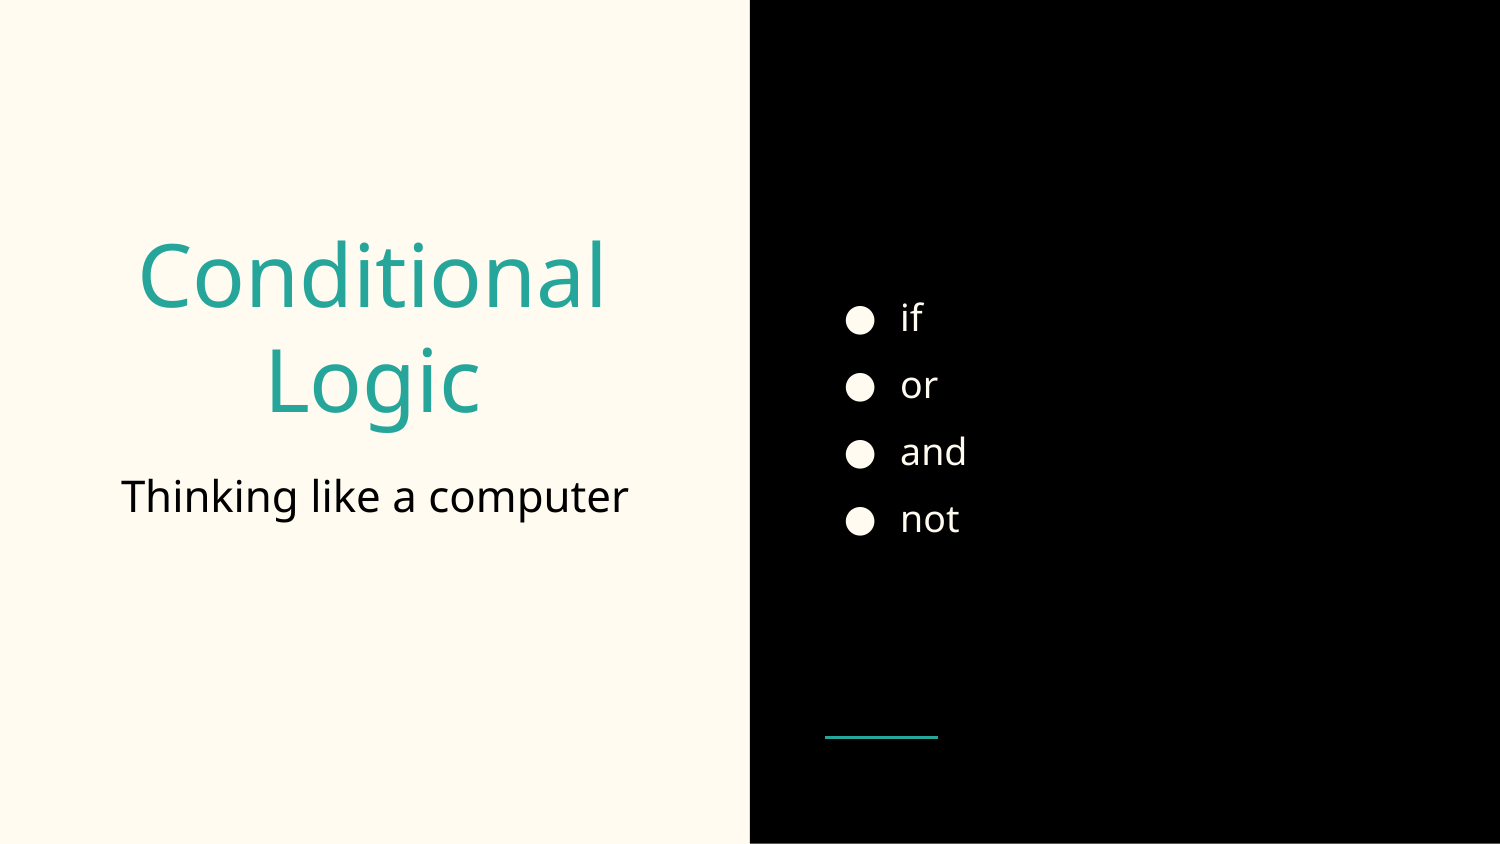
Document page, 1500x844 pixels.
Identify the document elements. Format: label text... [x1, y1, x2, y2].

title Conditional Logic [24, 226, 722, 446]
list if or and not [810, 118, 1440, 725]
subtitle Thinking like a computer [43, 454, 708, 675]
